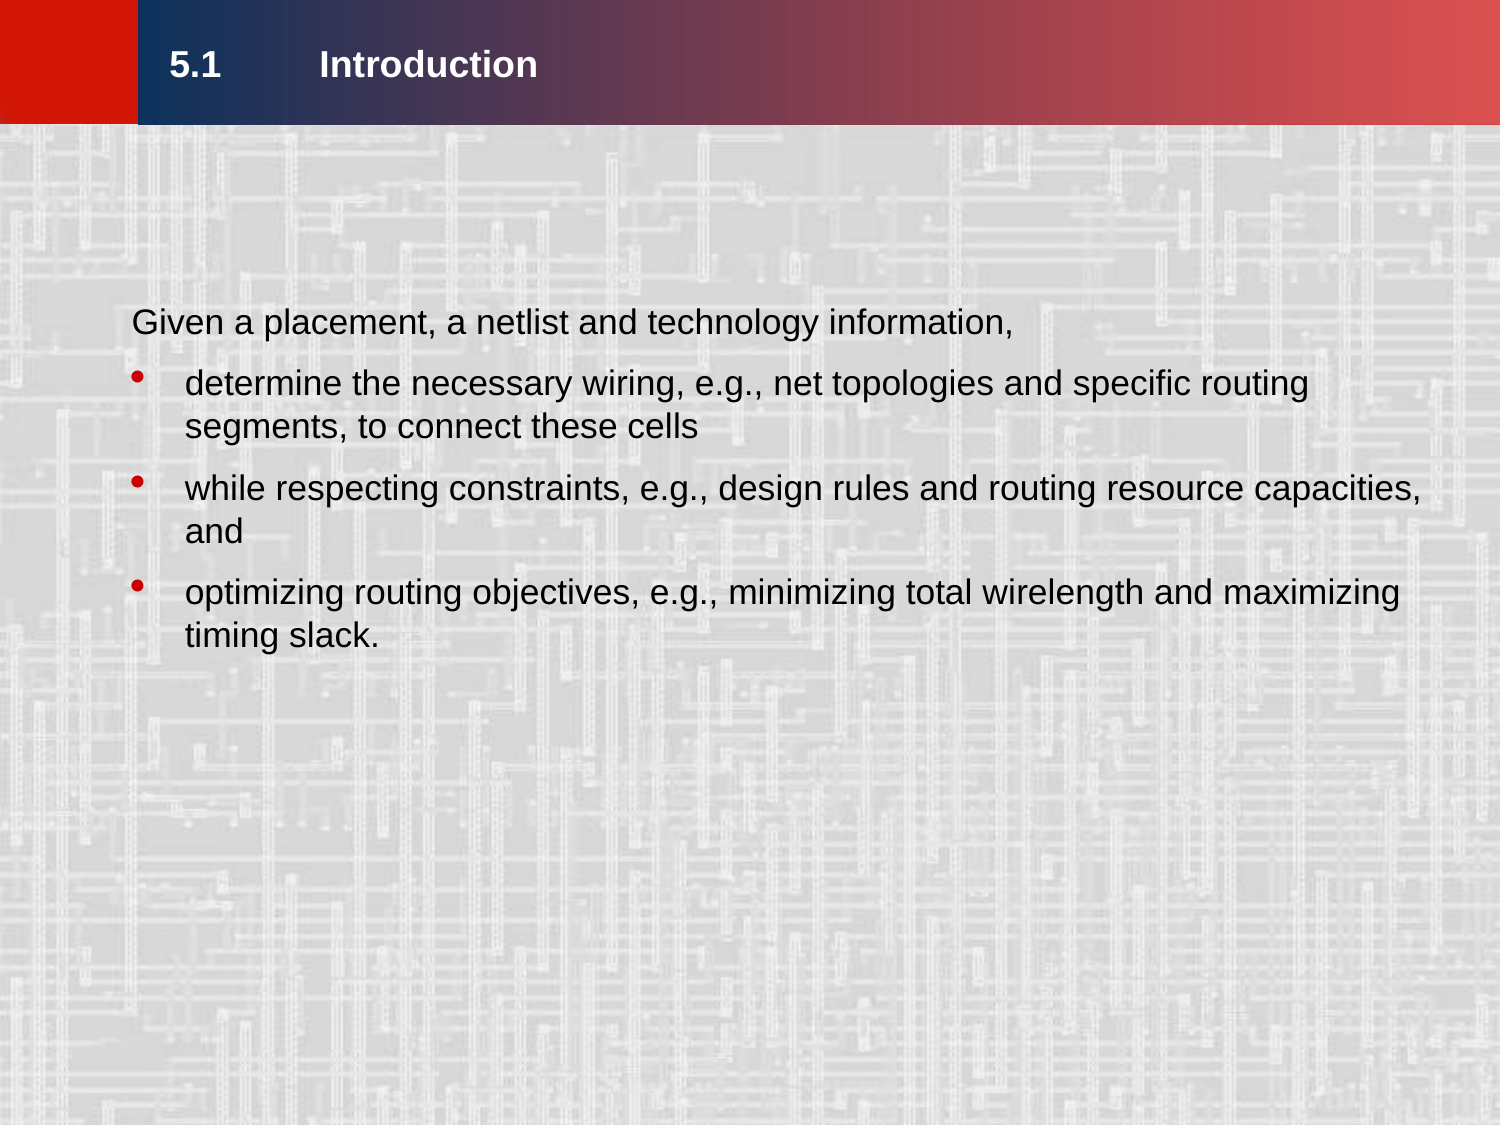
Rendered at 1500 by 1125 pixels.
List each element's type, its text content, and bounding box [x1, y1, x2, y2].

picture [0, 0, 1500, 1125]
title 5.1 Introduction [138, 0, 1500, 124]
